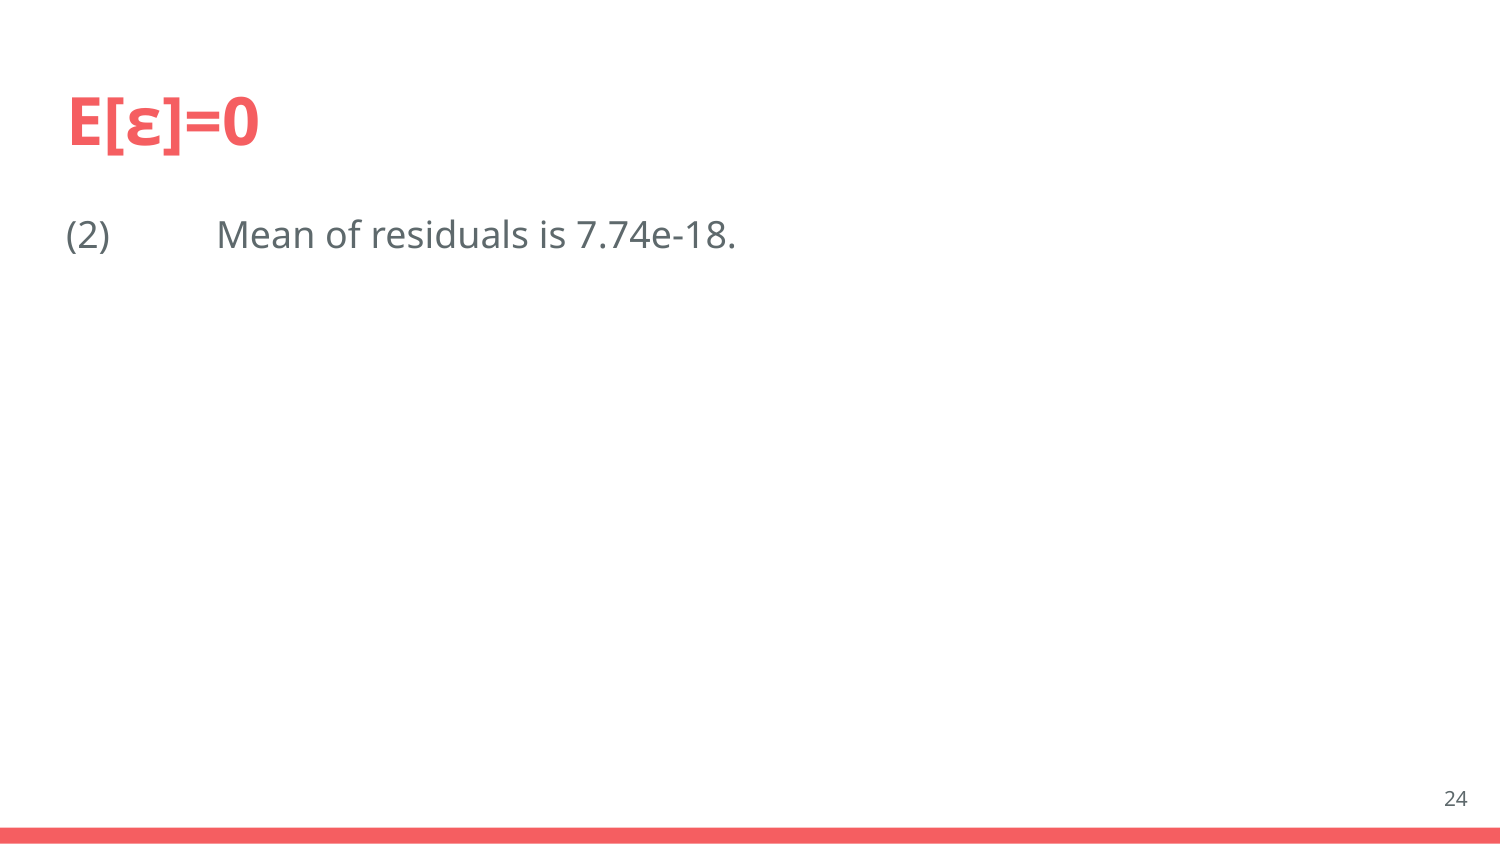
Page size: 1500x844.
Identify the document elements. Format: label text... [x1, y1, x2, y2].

slide_number ‹#› [1392, 767, 1483, 833]
list (2) Mean of residuals is 7.74e-18. [51, 189, 1449, 750]
title E[ε]=0 [51, 64, 1449, 167]
